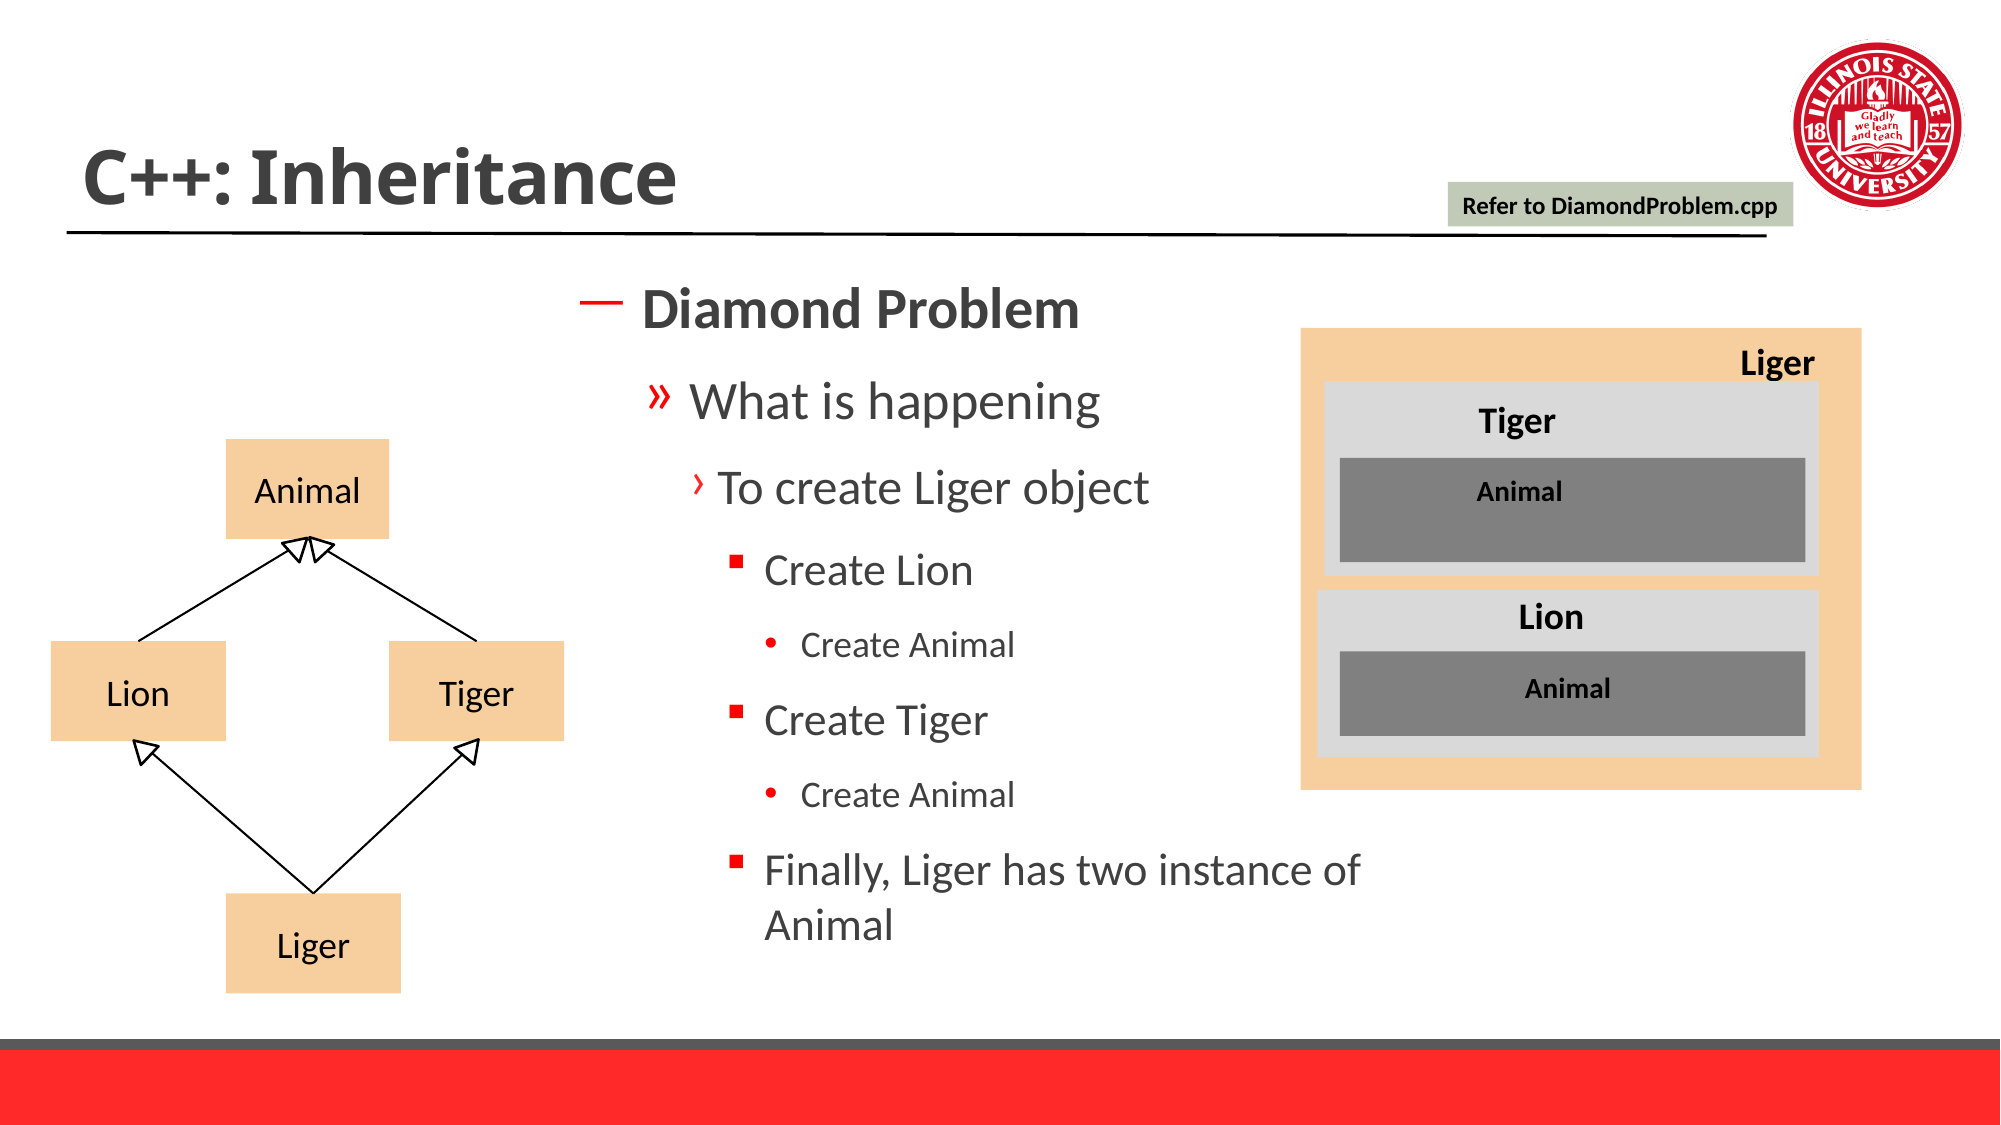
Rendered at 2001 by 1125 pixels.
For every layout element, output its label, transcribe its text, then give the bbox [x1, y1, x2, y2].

text_box Refer to DiamondProblem.cpp [1447, 181, 1794, 227]
picture [1789, 39, 1965, 211]
text_box [1339, 650, 1807, 737]
text_box Animal [225, 438, 390, 535]
text_box Animal [1461, 465, 1578, 516]
list Diamond Problem What is happening To create Liger object Create Lion Create Animal Create Tiger Create Animal Finally, Liger has two instance of Animal [575, 262, 1376, 1013]
text_box [1323, 380, 1820, 577]
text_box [137, 538, 306, 642]
text_box [1339, 457, 1807, 563]
text_box Liger [1725, 330, 1831, 390]
text_box Tiger [388, 640, 565, 742]
text_box [1316, 588, 1820, 759]
text_box Lion [50, 640, 227, 742]
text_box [320, 740, 478, 894]
text_box [132, 739, 138, 750]
text_box Tiger [1464, 389, 1572, 449]
text_box Lion [1504, 585, 1600, 645]
title C++: Inheritance [66, 0, 1767, 228]
text_box Animal [1510, 662, 1627, 712]
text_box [306, 538, 478, 642]
text_box Liger [225, 904, 402, 995]
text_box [137, 740, 314, 894]
text_box [1299, 326, 1863, 791]
